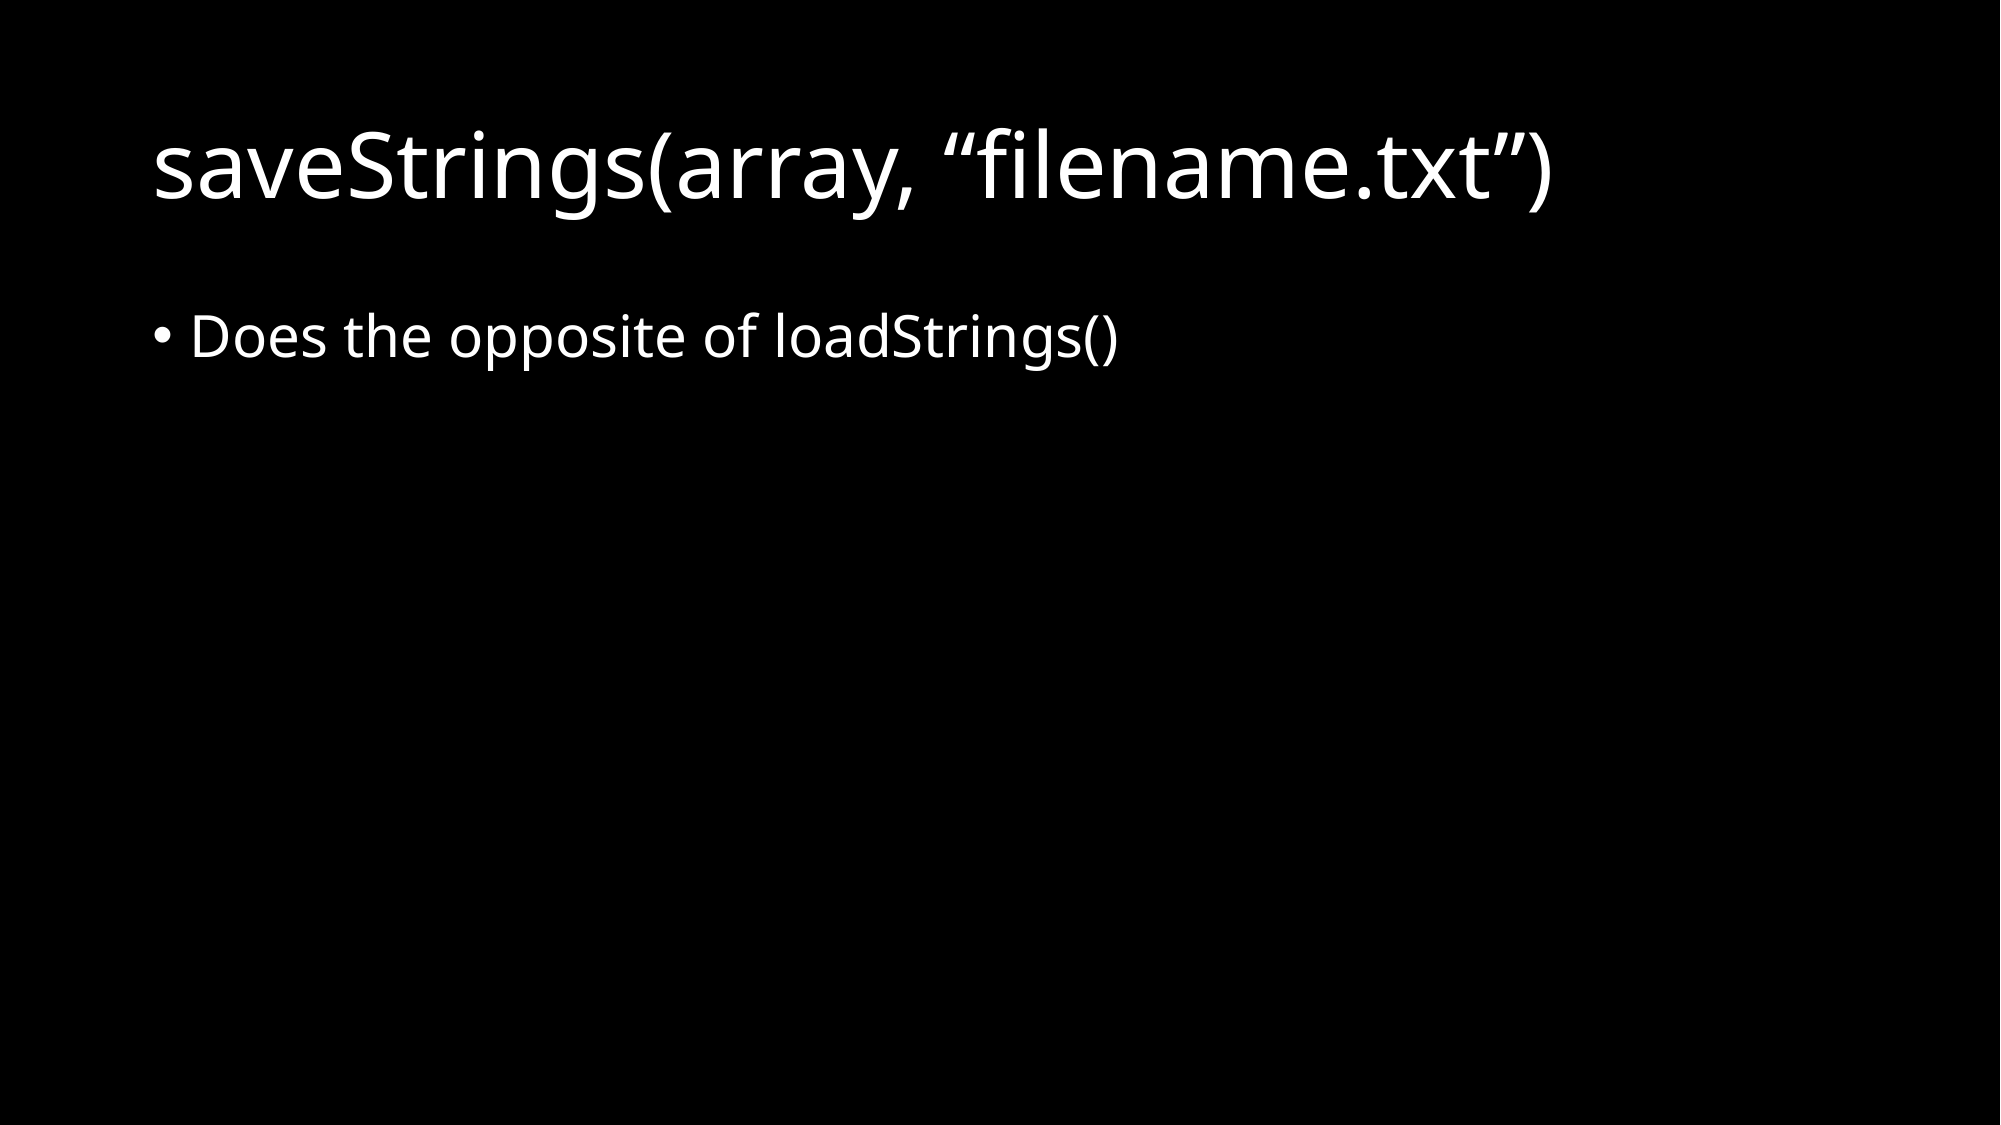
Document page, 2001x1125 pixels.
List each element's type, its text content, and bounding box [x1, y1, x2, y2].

title saveStrings(array, “filename.txt”) [137, 59, 1863, 278]
list Does the opposite of loadStrings() [137, 299, 1863, 1014]
